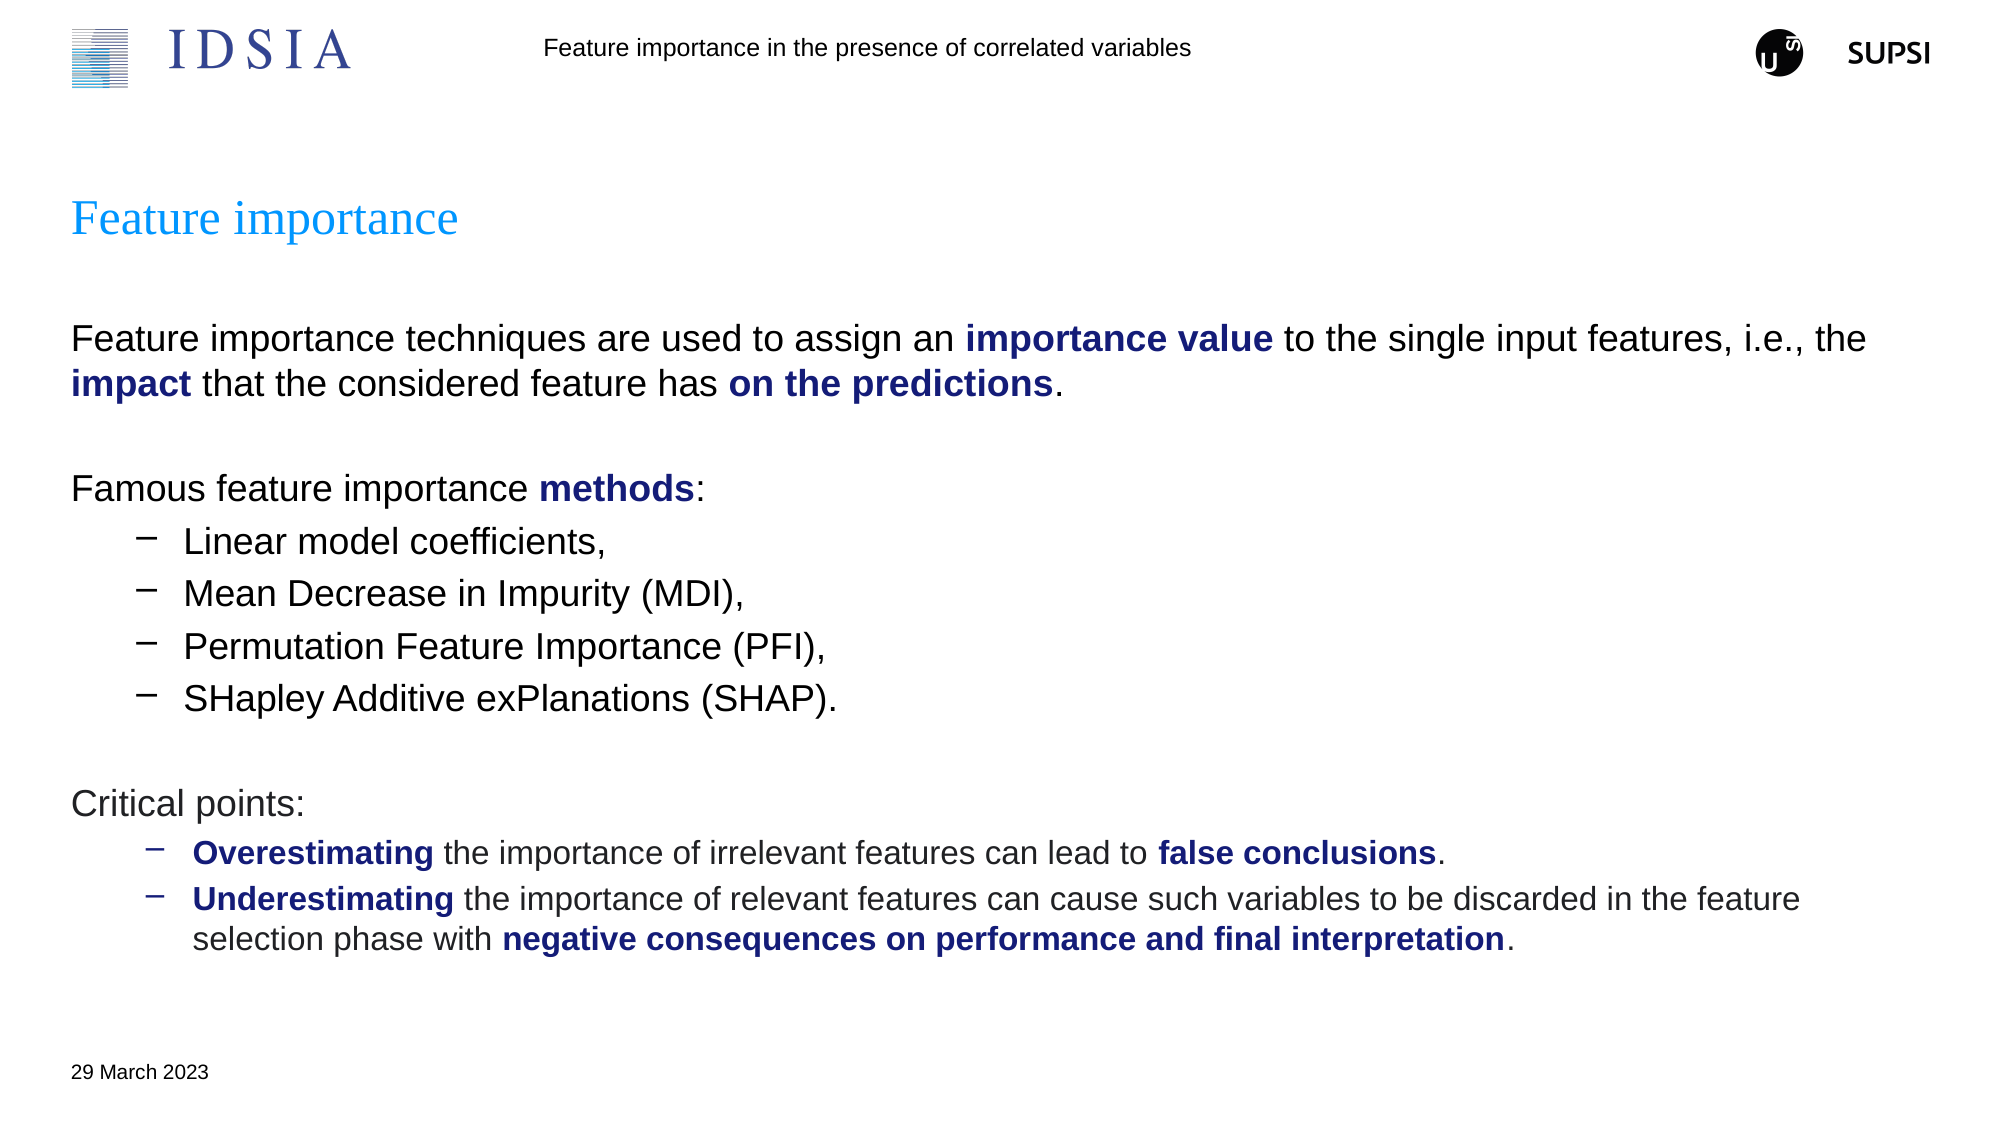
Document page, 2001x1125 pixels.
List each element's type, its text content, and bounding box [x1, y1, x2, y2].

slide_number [70, 1058, 532, 1125]
picture [0, 0, 2000, 94]
list Feature importance techniques are used to assign an importance value to the single input features, i.e., the impact that the considered feature has on the predictions. Famous feature importance methods: Linear model coefficients, Mean Decrease in Impurity (MDI), Permutation Feature Importance (PFI), SHapley Additive exPlanations (SHAP). Critical points: Overestimating the importance of irrelevant features can lead to false conclusions. Underestimating the importance of relevant features can cause such variables to be discarded in the feature selection phase with negative consequences on performance and final interpretation. [70, 314, 1930, 1024]
title Feature importance [70, 184, 1930, 303]
